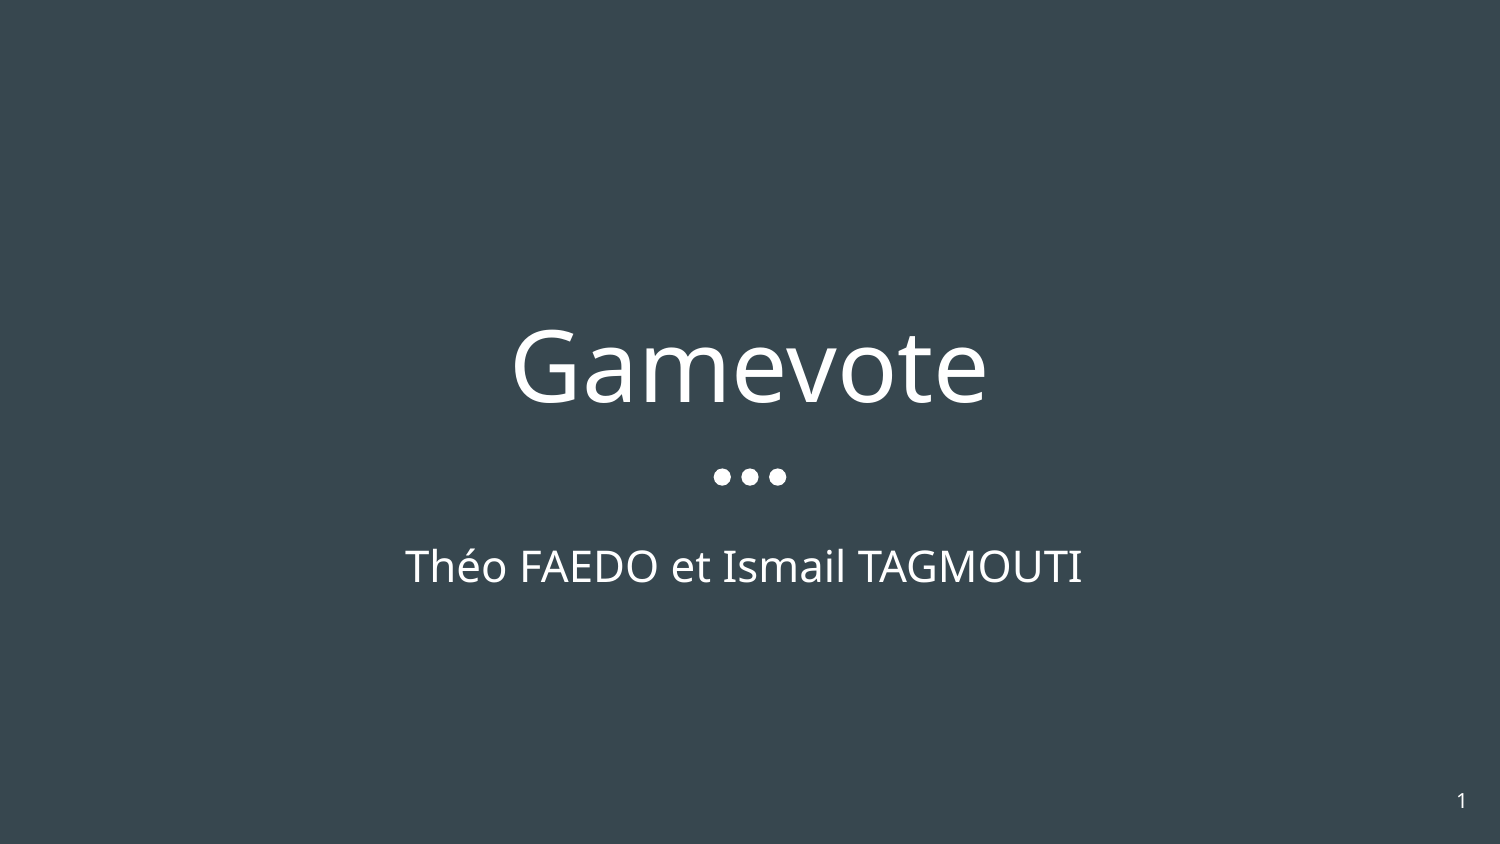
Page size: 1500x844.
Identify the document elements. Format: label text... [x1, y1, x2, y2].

slide_number ‹#› [1392, 767, 1483, 833]
subtitle Théo FAEDO et Ismail TAGMOUTI [110, 520, 1390, 651]
title Gamevote [110, 162, 1390, 447]
